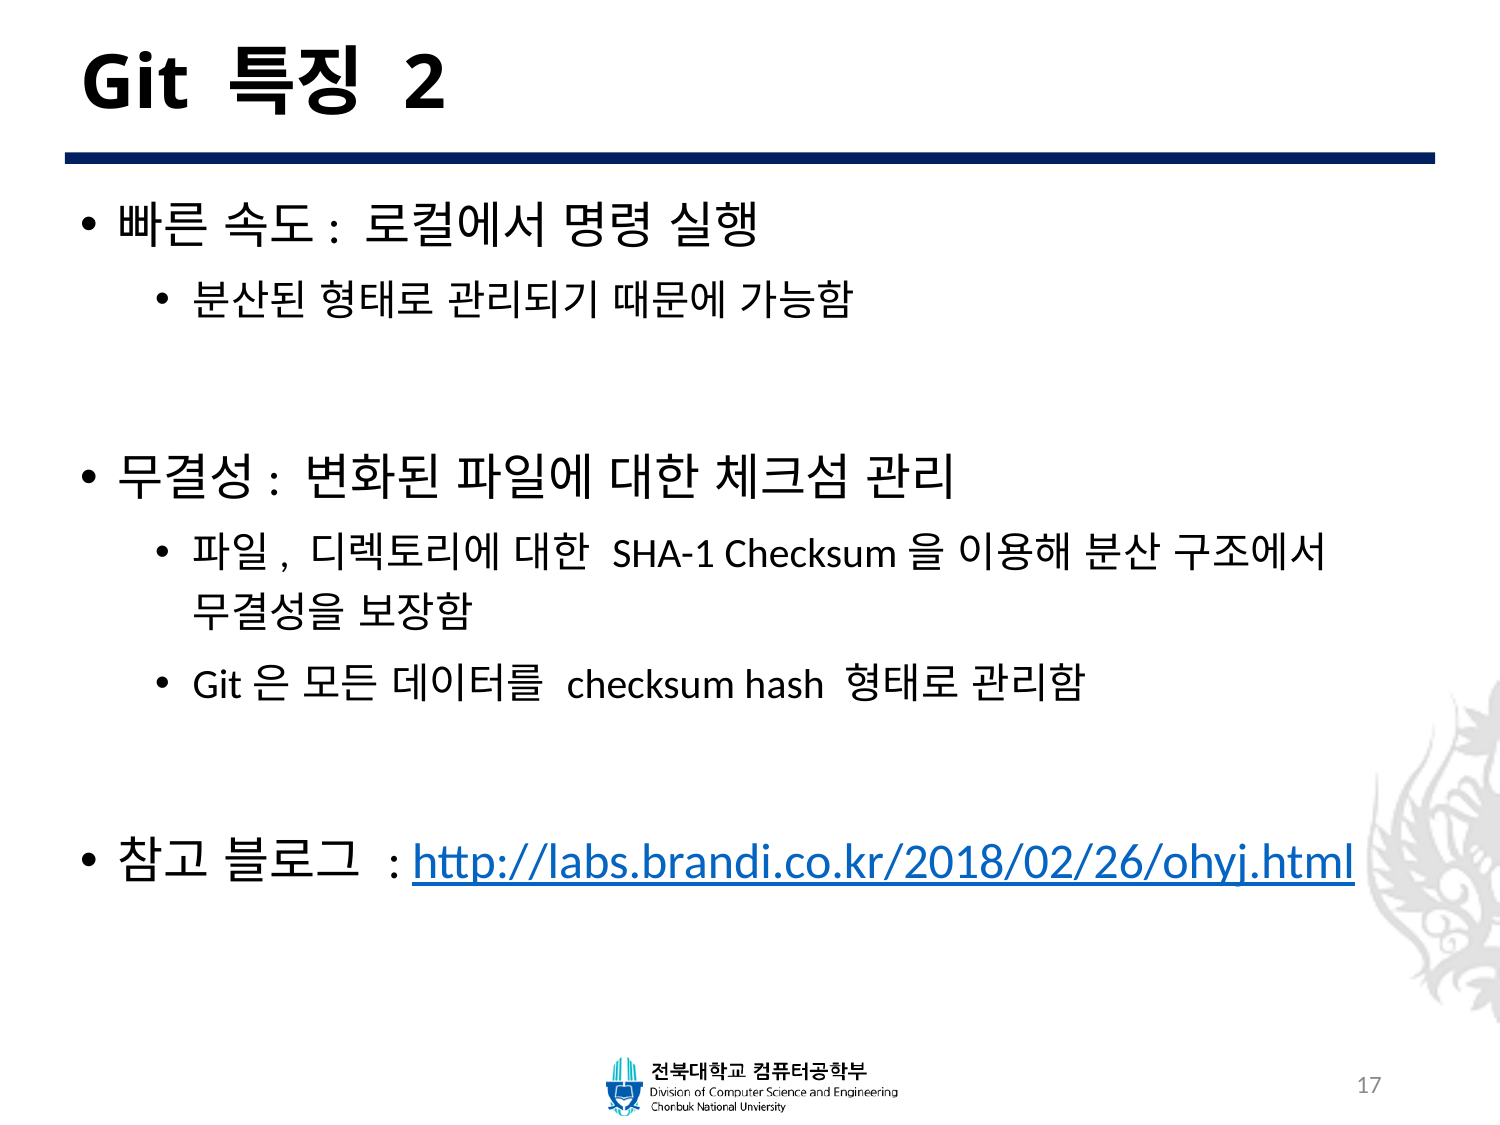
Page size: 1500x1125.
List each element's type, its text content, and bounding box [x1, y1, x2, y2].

picture [600, 1057, 900, 1116]
list 빠른 속도: 로컬에서 명령 실행 분산된 형태로 관리되기 때문에 가능함 무결성: 변화된 파일에 대한 체크섬 관리 파일, 디렉토리에 대한 SHA-1 Checksum을 이용해 분산 구조에서 무결성을 보장함 Git은 모든 데이터를 checksum hash 형태로 관리함 참고 블로그 : http://labs.brandi.co.kr/2018/02/26/ohyj.html [64, 173, 1436, 1039]
slide_number 17 [1059, 1057, 1397, 1111]
title Git 특징 2 [64, 26, 1436, 143]
